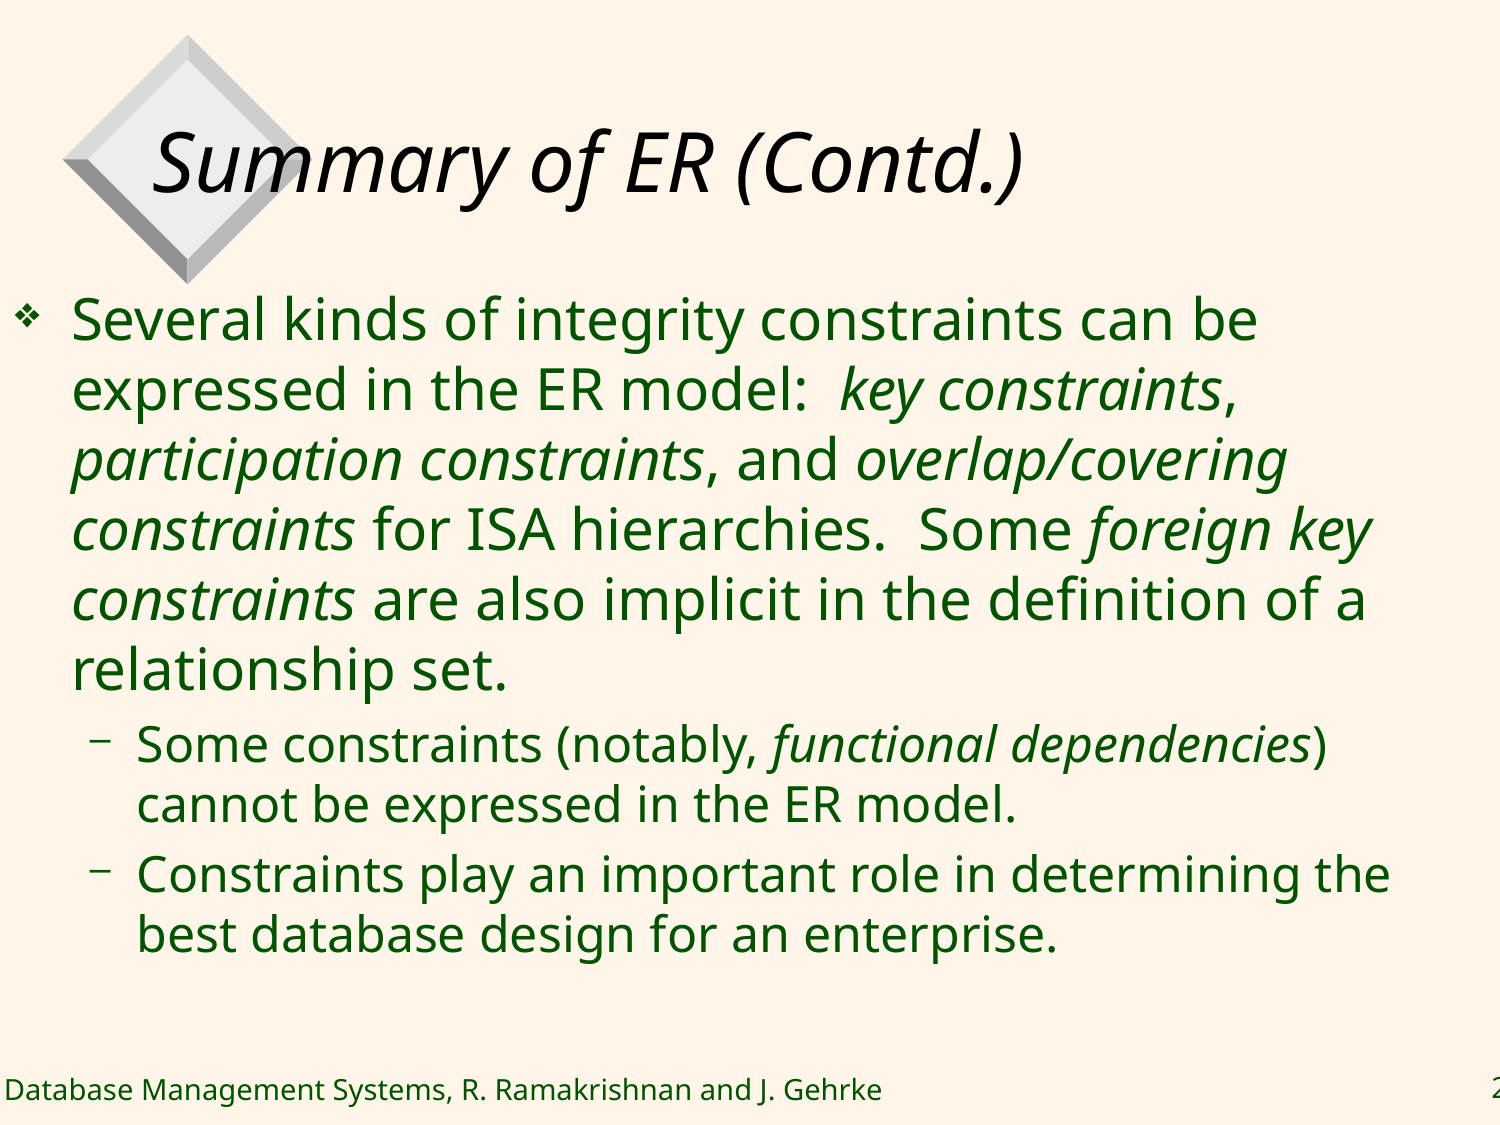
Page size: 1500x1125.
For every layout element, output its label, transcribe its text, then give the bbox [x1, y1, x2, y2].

title Summary of ER (Contd.) [137, 68, 1413, 250]
text_box [512, 1063, 988, 1100]
list Several kinds of integrity constraints can be expressed in the ER model: key constraints, participation constraints, and overlap/covering constraints for ISA hierarchies. Some foreign key constraints are also implicit in the definition of a relationship set. Some constraints (notably, functional dependencies) cannot be expressed in the ER model. Constraints play an important role in determining the best database design for an enterprise. [0, 275, 1488, 1063]
text_box [112, 1063, 425, 1100]
